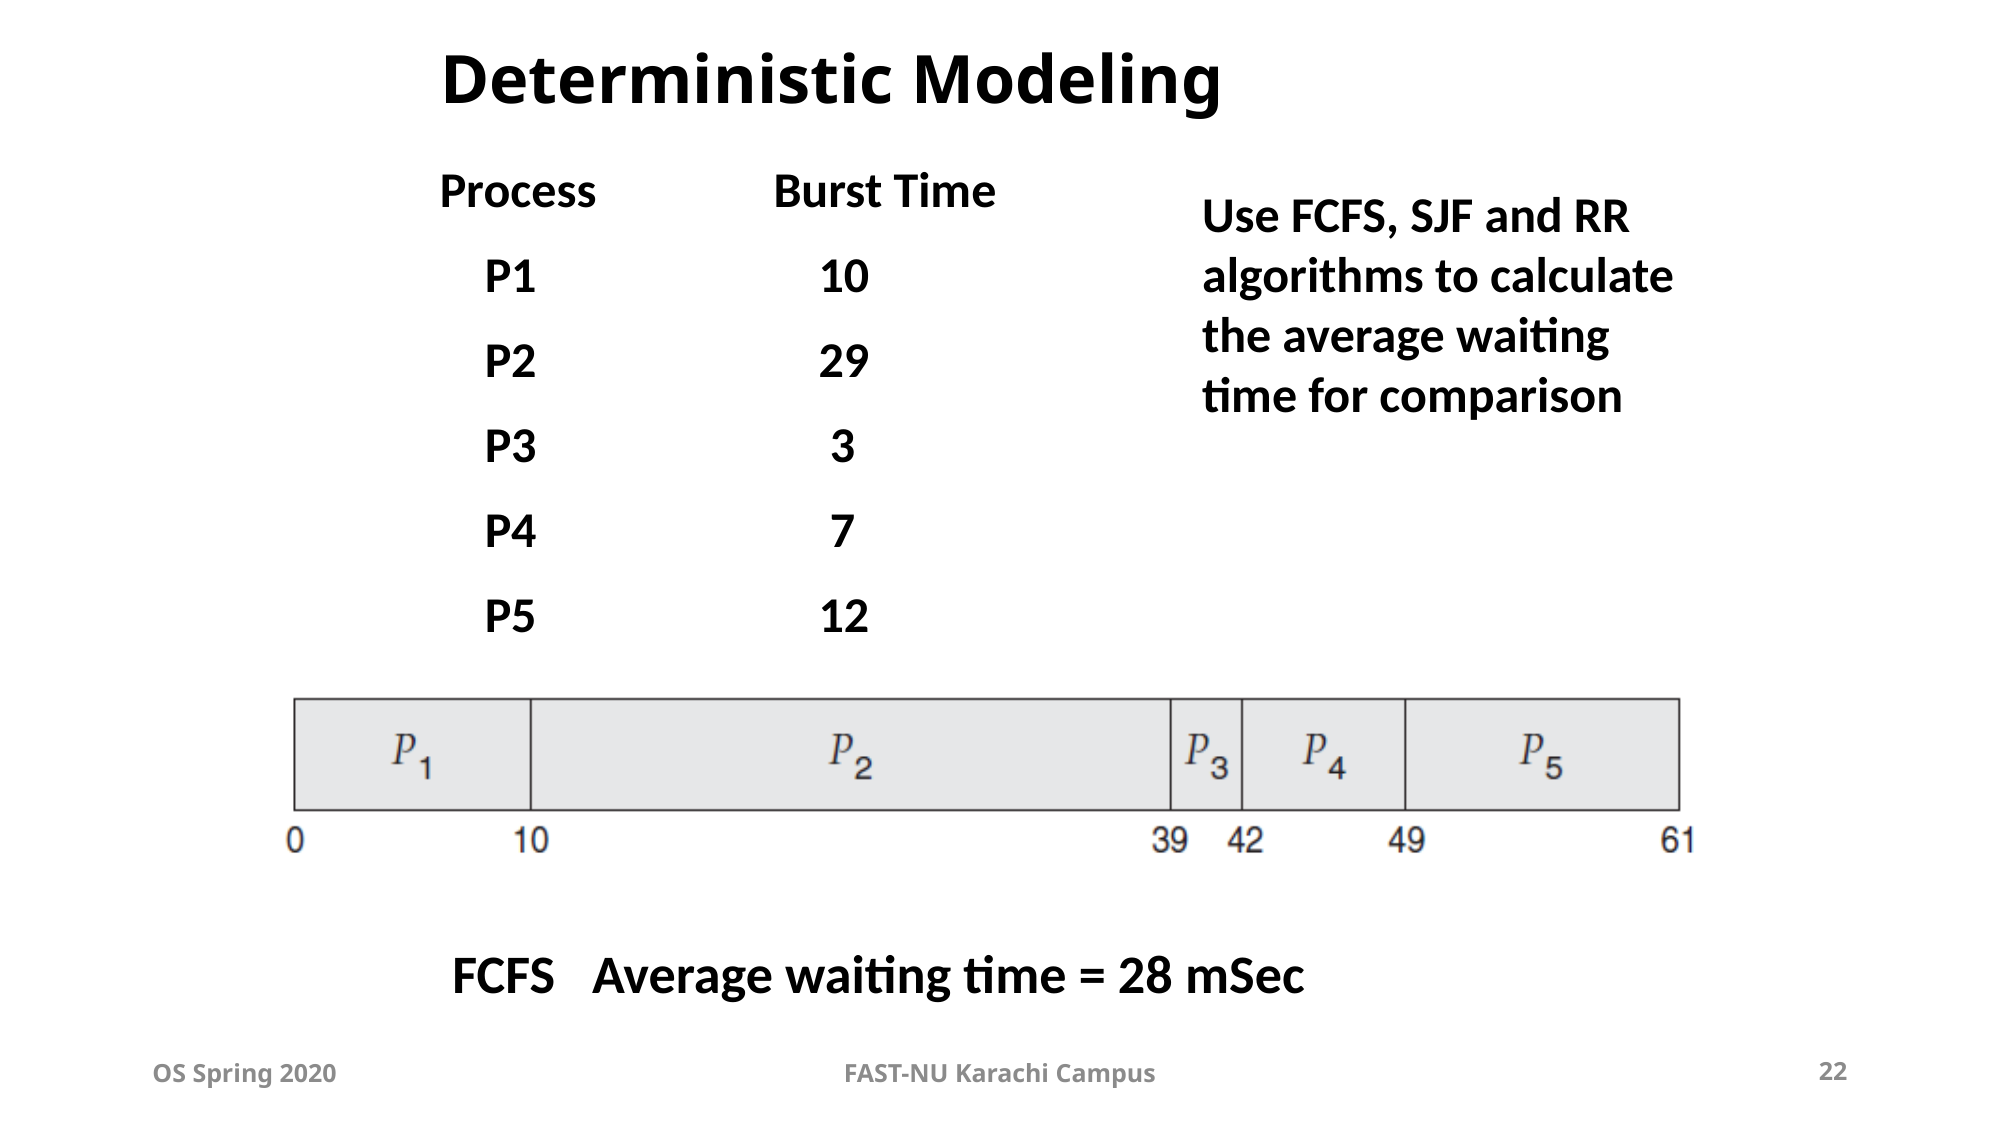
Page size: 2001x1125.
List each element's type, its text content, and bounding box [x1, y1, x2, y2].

slide_number 22 [1412, 1042, 1863, 1103]
text_box Process Burst Time P1 10 P2 29 P3 3 P4 7 P5 12 [425, 149, 1200, 650]
slide_number OS Spring 2020 [137, 1042, 588, 1103]
footer FAST-NU Karachi Campus [662, 1042, 1338, 1103]
title Deterministic Modeling [425, 0, 1775, 125]
text_box FCFS Average waiting time = 28 mSec [437, 931, 1675, 1012]
text_box Use FCFS, SJF and RR algorithms to calculate the average waiting time for comparison [1187, 174, 1700, 430]
picture [262, 674, 1705, 870]
